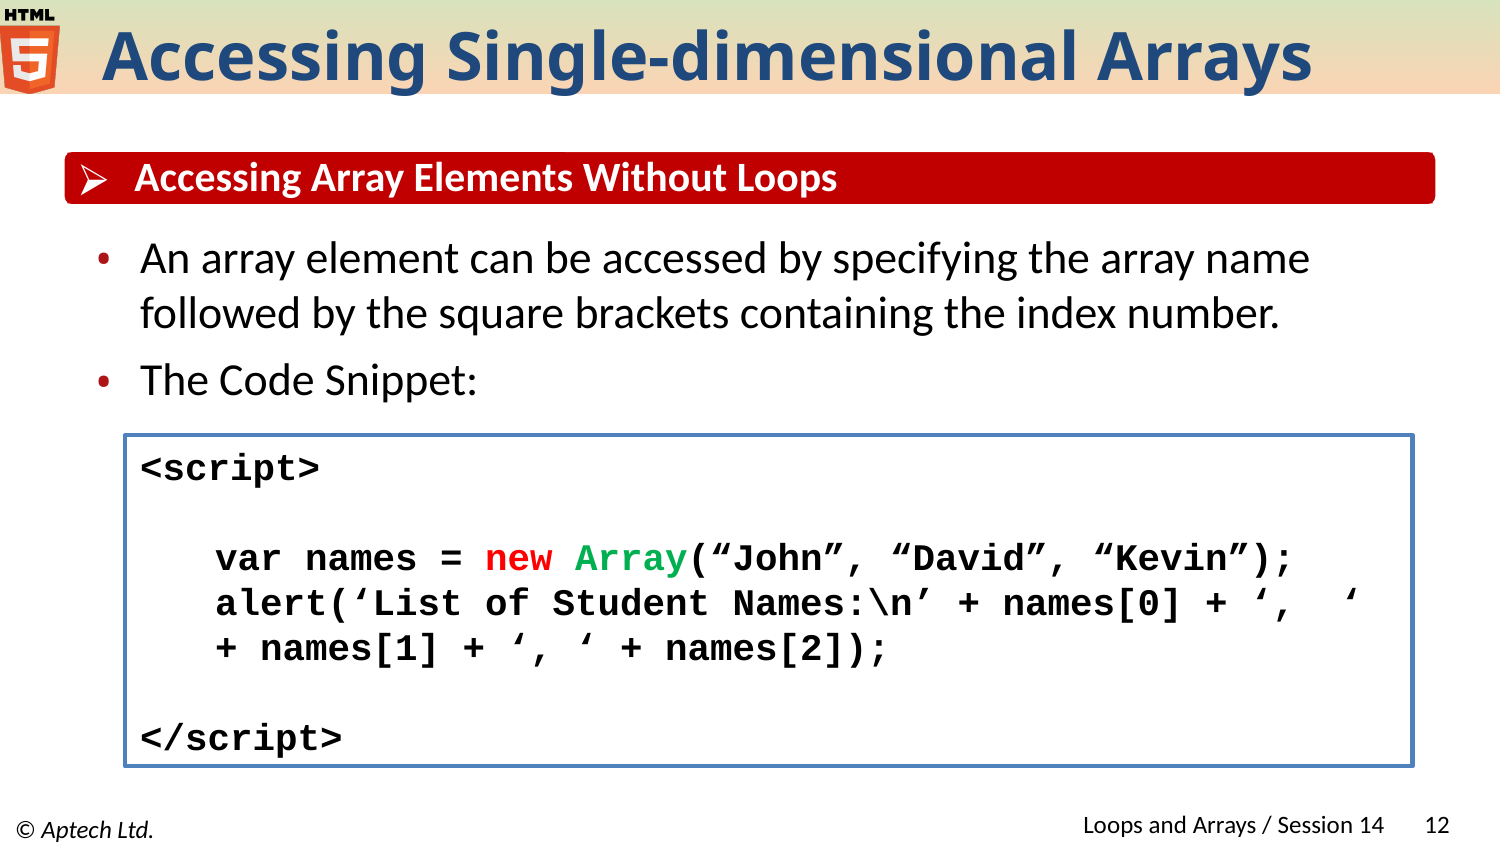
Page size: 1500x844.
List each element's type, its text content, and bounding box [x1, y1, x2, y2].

slide_number ‹#› [1400, 813, 1465, 835]
footer Loops and Arrays / Session 14 [412, 813, 1400, 835]
text_box An array element can be accessed by specifying the array name followed by the square brackets containing the index number. The Code Snippet: [50, 233, 1450, 399]
picture [0, 9, 72, 94]
title Accessing Single-dimensional Arrays [87, 28, 1413, 79]
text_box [62, 149, 1438, 207]
text_box <script> var names = new Array(“John”, “David”, “Kevin”); alert(‘List of Student Names:\n’ + names[0] + ‘, ‘ + names[1] + ‘, ‘ + names[2]); </script> [124, 435, 1413, 767]
